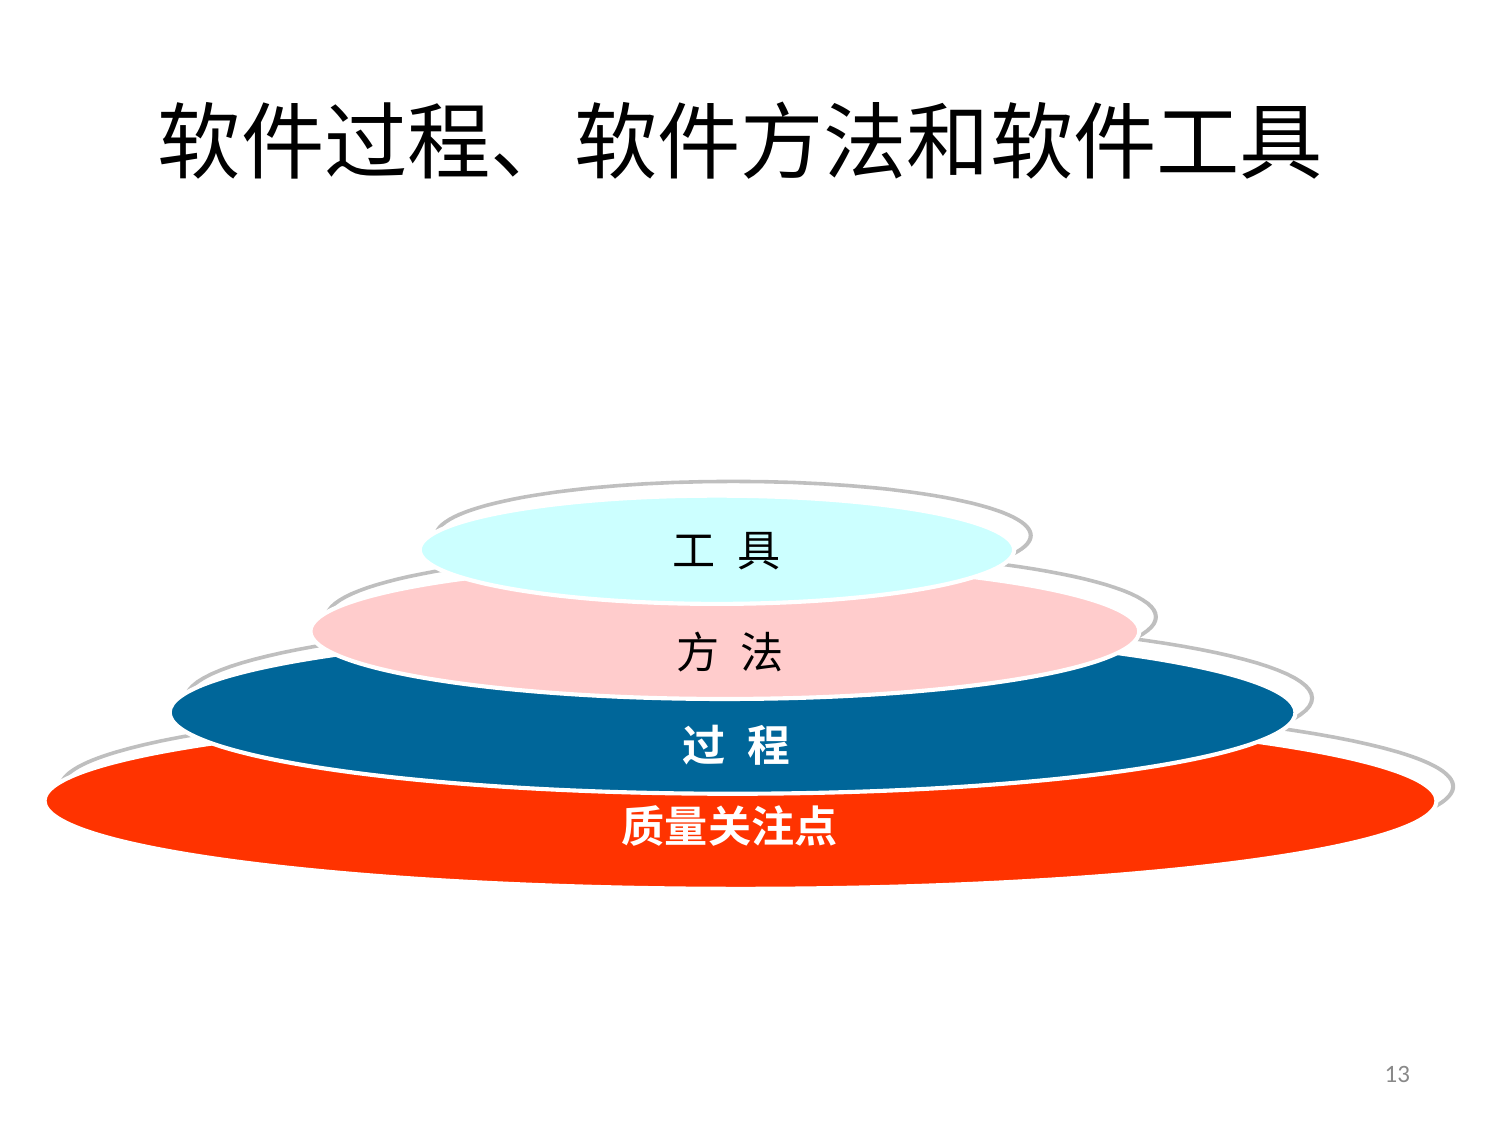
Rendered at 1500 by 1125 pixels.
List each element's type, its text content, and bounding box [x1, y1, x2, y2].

picture [37, 474, 1463, 898]
slide_number 13 [1074, 1042, 1425, 1103]
title 软件过程、软件方法和软件工具 [75, 45, 1425, 233]
